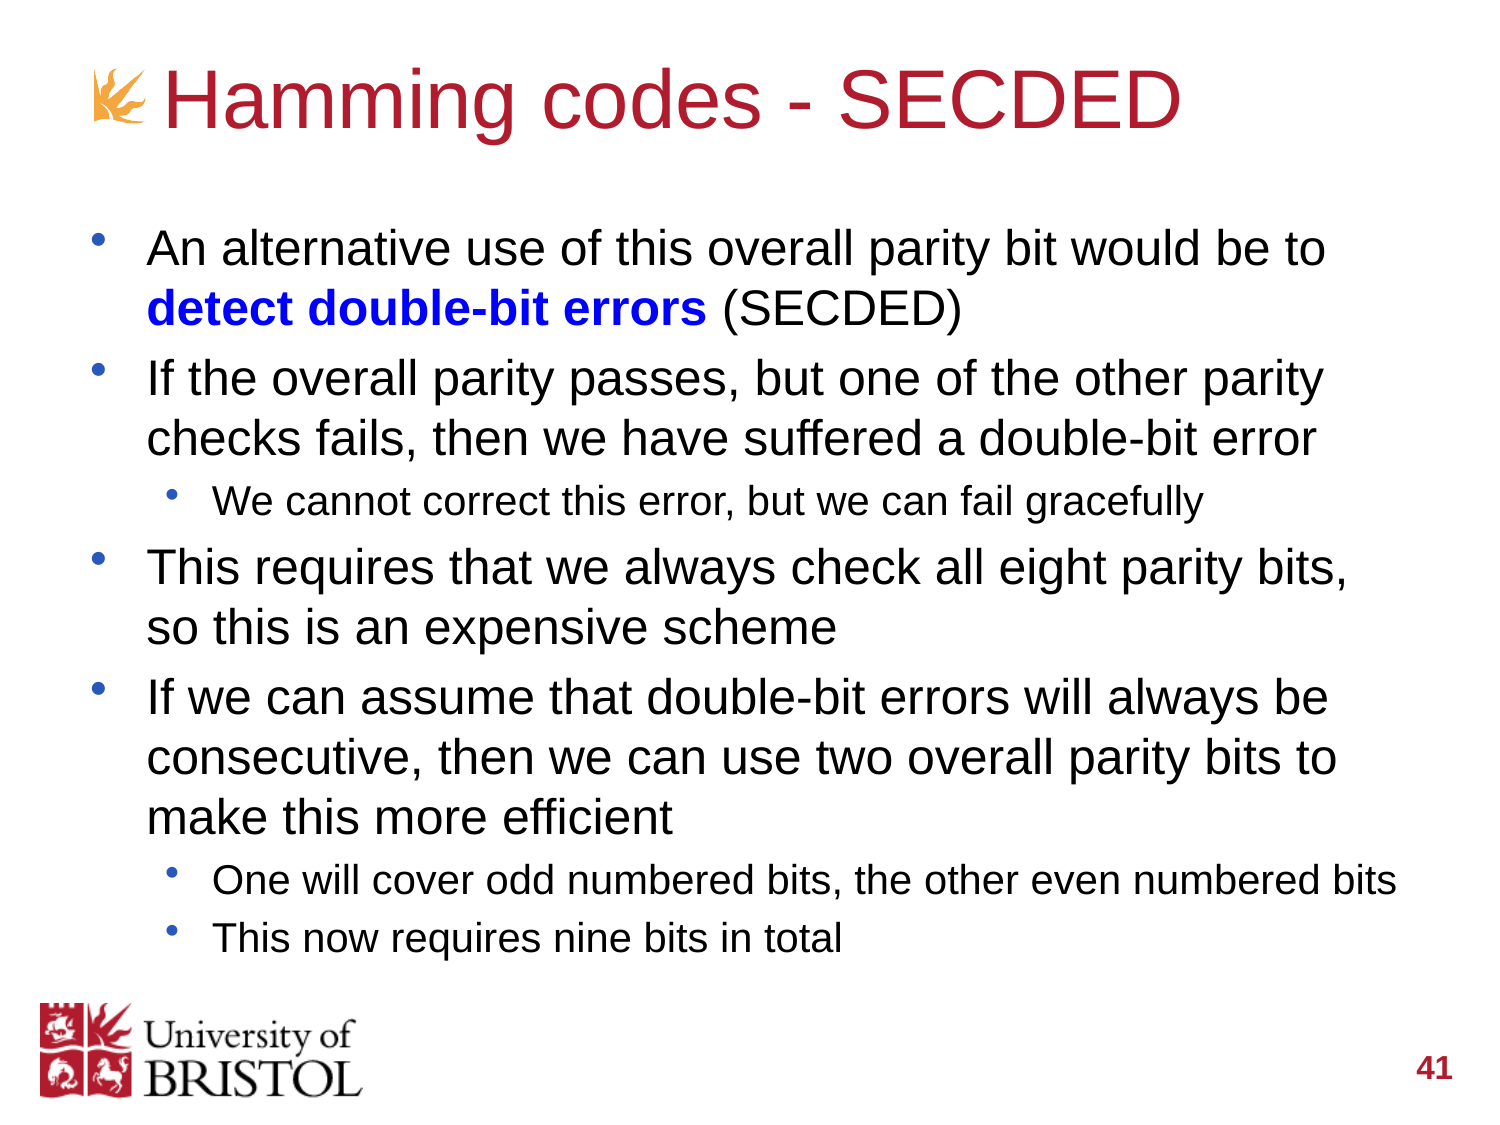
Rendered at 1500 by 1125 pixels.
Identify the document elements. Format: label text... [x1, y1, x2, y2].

title Hamming codes - SECDED [75, 1, 1425, 189]
picture [90, 65, 151, 125]
picture [40, 1003, 363, 1099]
list An alternative use of this overall parity bit would be to detect double-bit errors (SECDED) If the overall parity passes, but one of the other parity checks fails, then we have suffered a double-bit error We cannot correct this error, but we can fail gracefully This requires that we always check all eight parity bits, so this is an expensive scheme If we can assume that double-bit errors will always be consecutive, then we can use two overall parity bits to make this more efficient One will cover odd numbered bits, the other even numbered bits This now requires nine bits in total [75, 208, 1425, 998]
slide_number 41 [1353, 1027, 1469, 1106]
